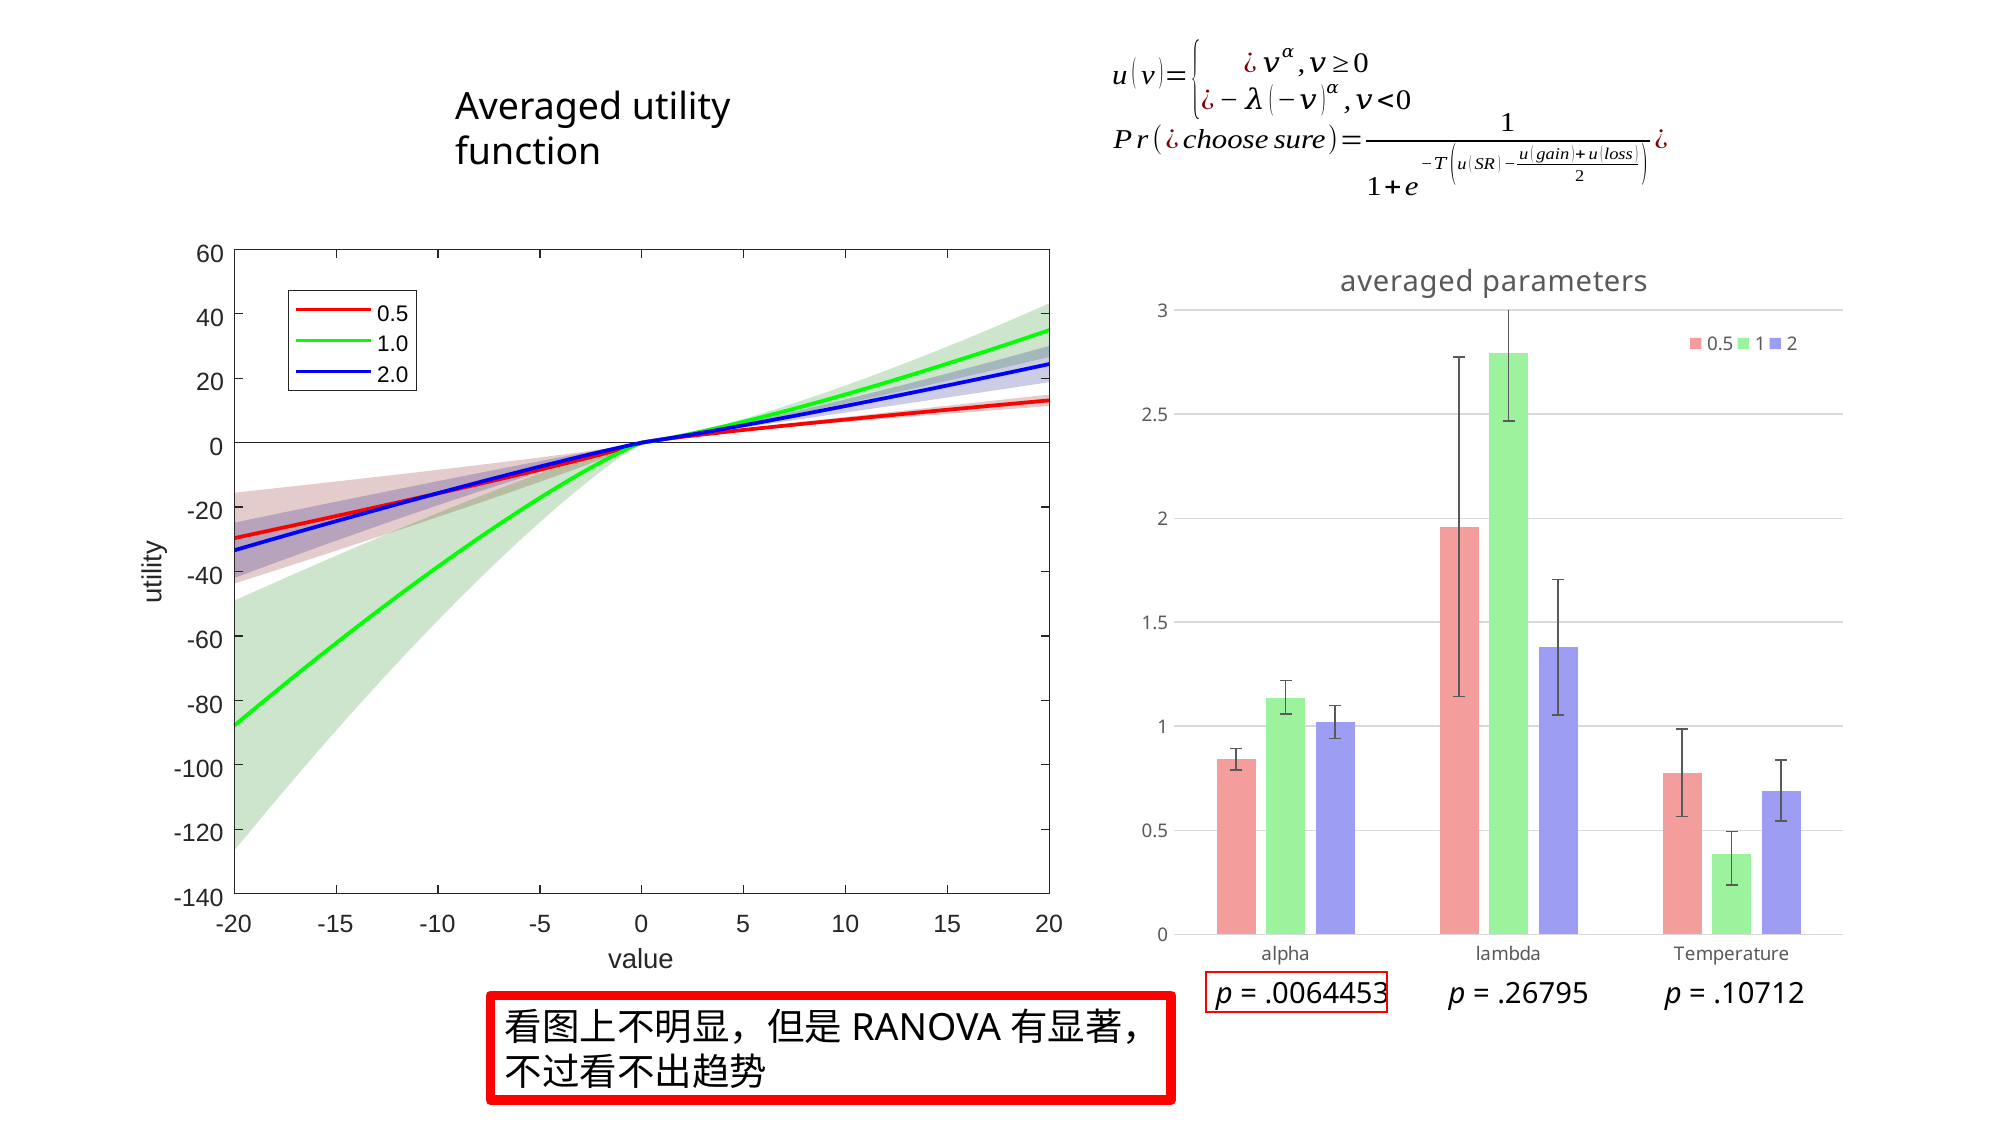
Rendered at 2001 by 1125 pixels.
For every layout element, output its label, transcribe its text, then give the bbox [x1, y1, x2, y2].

text_box 看图上不明显，但是RANOVA有显著，不过看不出趋势 [490, 995, 1172, 1101]
text_box Averaged utility function [440, 74, 872, 180]
chart [1121, 229, 1867, 979]
text_box p = .26795 [1413, 979, 1624, 1017]
picture [97, 191, 1147, 979]
text_box [1205, 979, 1388, 1013]
text_box p = .0064453 [1197, 979, 1408, 1017]
text_box p = .10712 [1629, 979, 1840, 1017]
